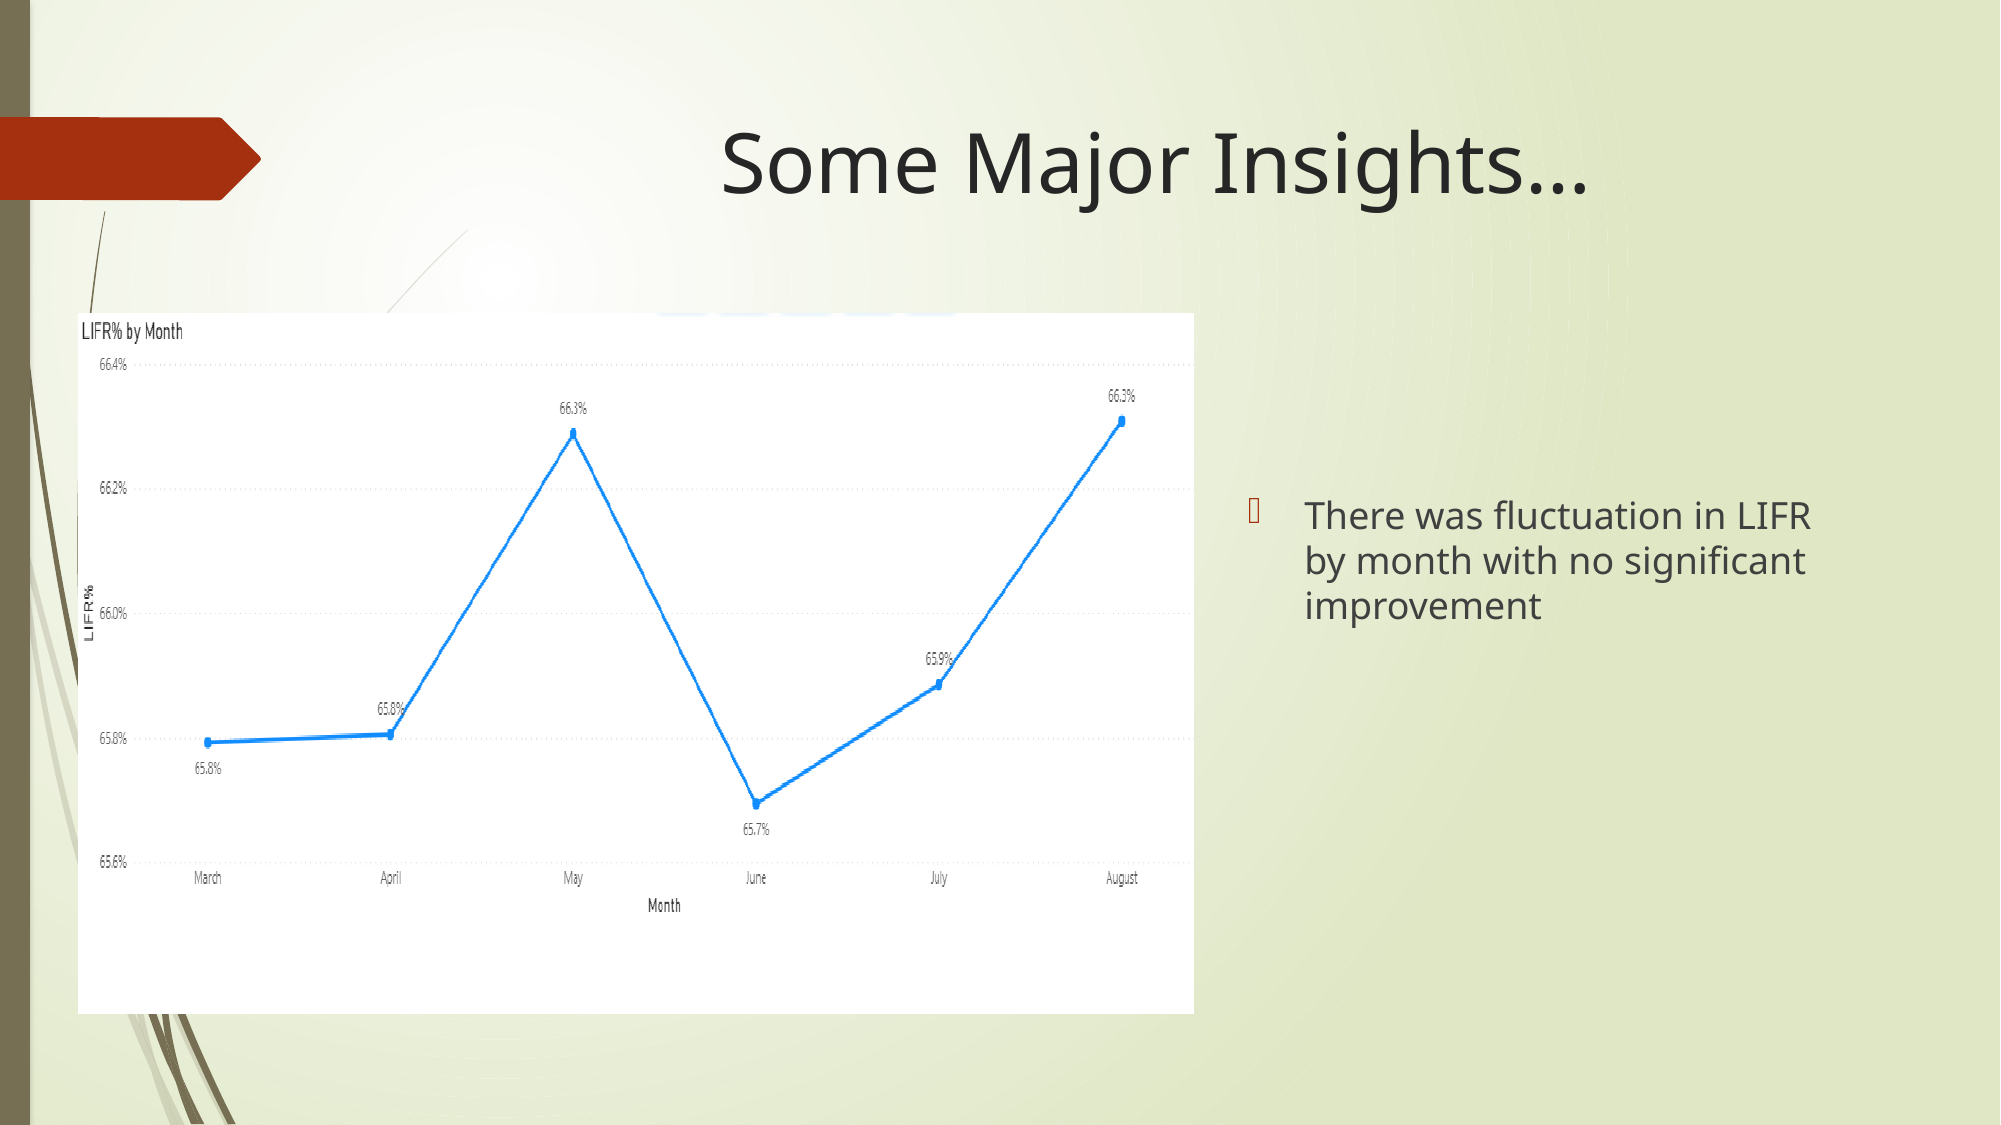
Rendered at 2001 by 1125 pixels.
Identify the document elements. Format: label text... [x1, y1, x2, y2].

picture [78, 313, 1195, 1014]
list There was fluctuation in LIFR by month with no significant improvement [1233, 418, 1863, 770]
title Some Major Insights… [425, 102, 1888, 313]
